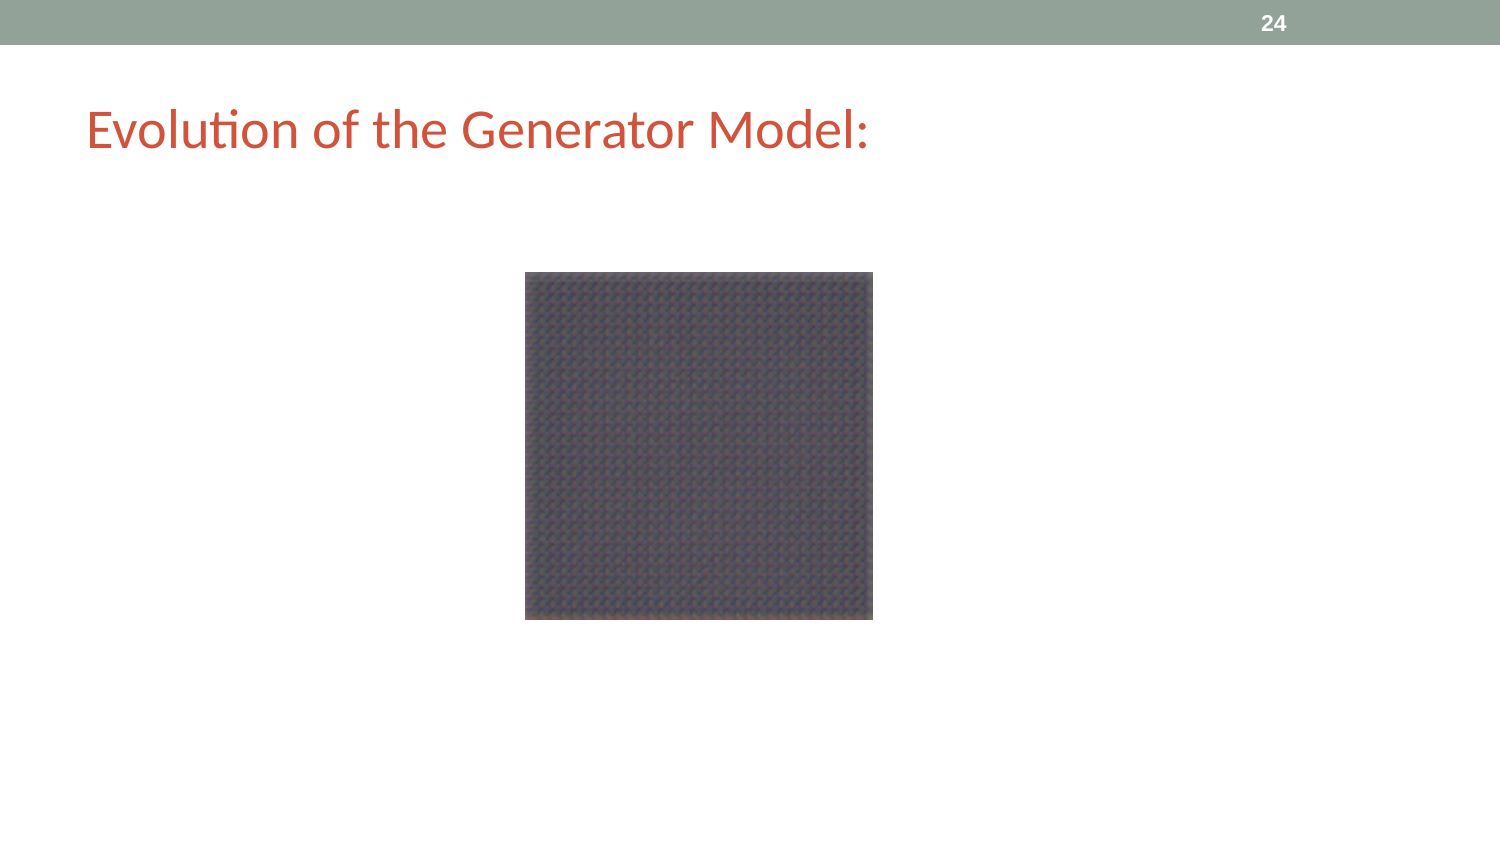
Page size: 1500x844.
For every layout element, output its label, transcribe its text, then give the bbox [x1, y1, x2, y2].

slide_number ‹#› [1250, 2, 1425, 43]
title Evolution of the Generator Model: [75, 65, 1425, 188]
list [525, 272, 873, 620]
